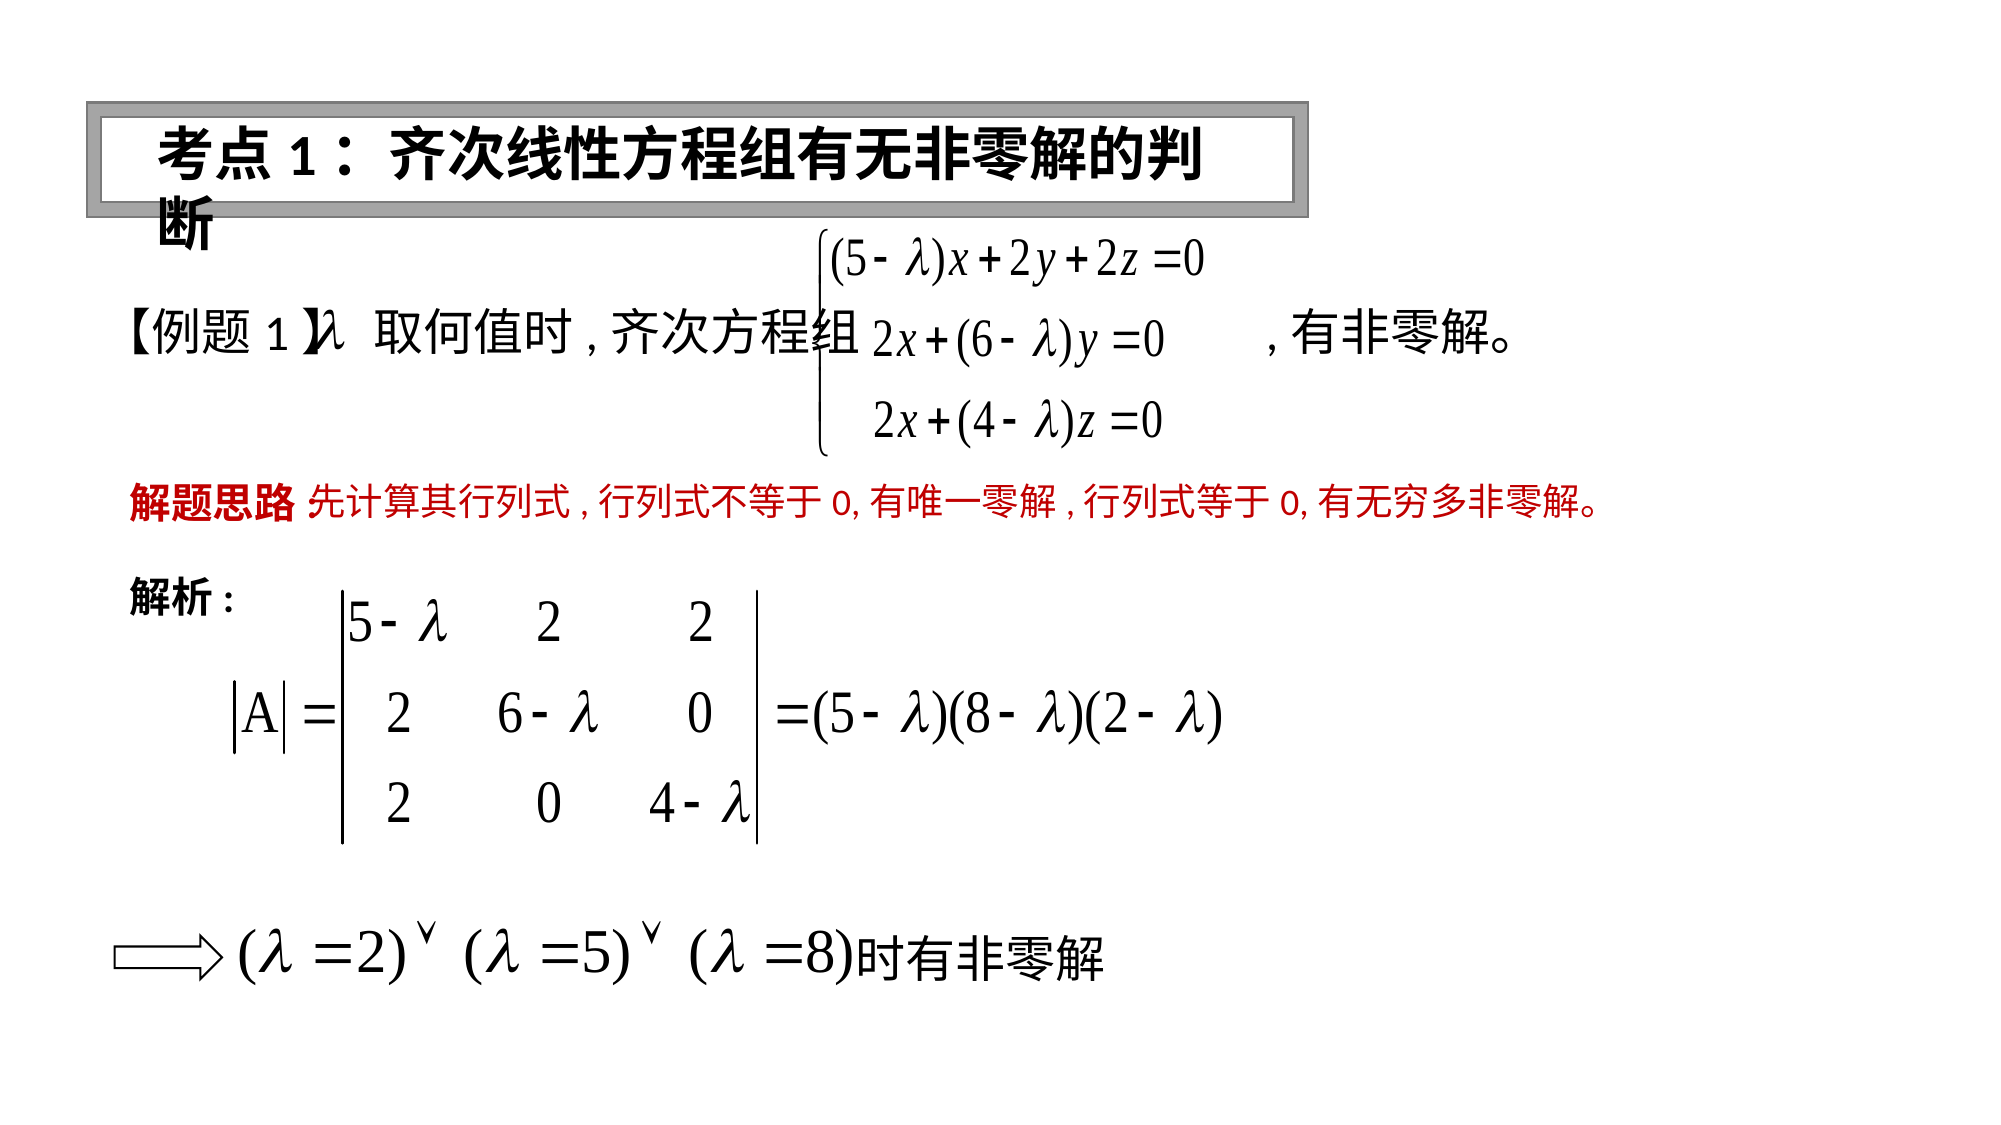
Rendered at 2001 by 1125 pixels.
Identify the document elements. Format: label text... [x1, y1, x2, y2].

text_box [114, 469, 1723, 999]
text_box 求抽象矩阵的逆矩阵 [86, 101, 1309, 218]
text_box 考点1：齐次线性方程组有无非零解的判断 [141, 110, 1274, 216]
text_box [87, 216, 1821, 470]
